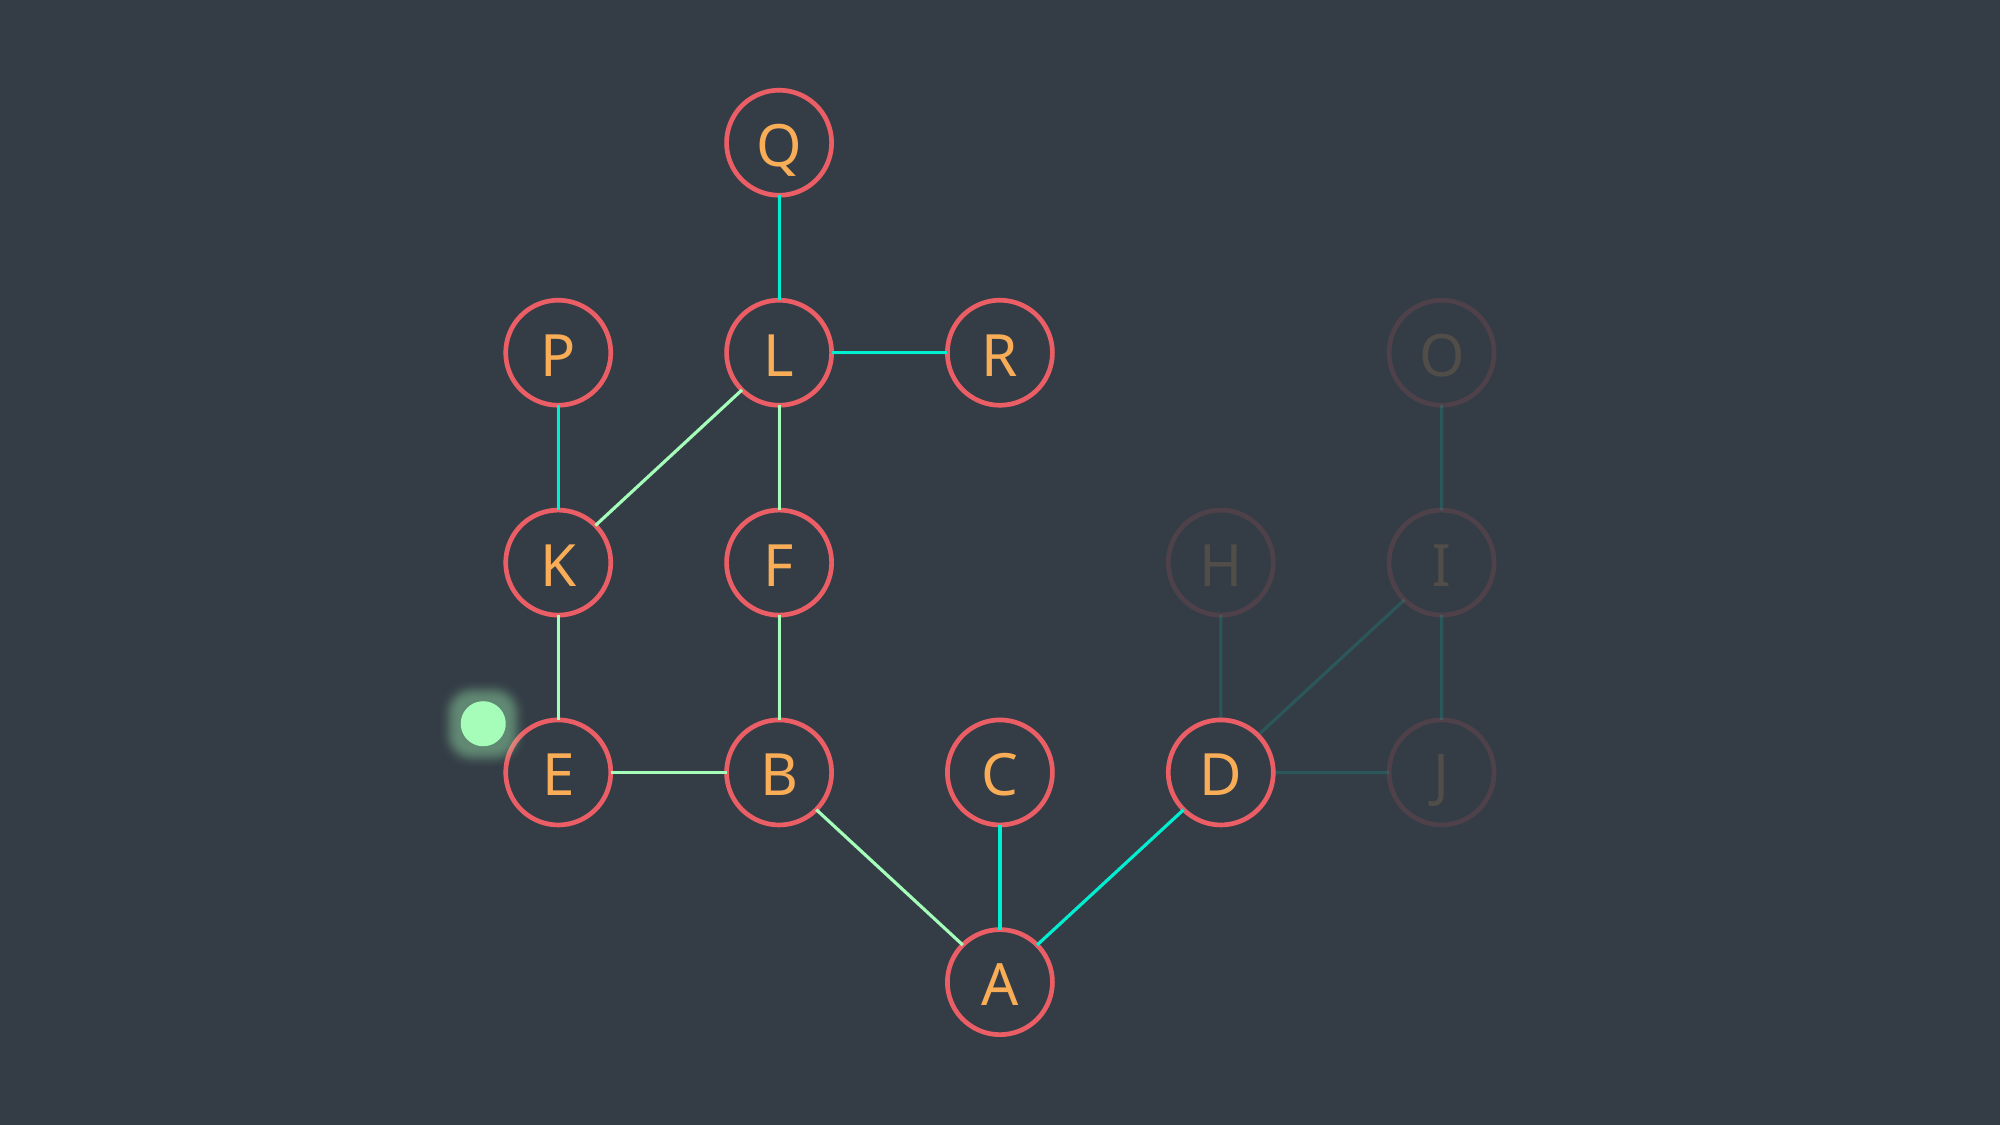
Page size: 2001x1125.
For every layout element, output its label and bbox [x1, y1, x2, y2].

text_box [947, 300, 1053, 406]
text_box [460, 701, 506, 747]
text_box [1168, 300, 1495, 825]
text_box [1040, 814, 1184, 946]
text_box [726, 90, 832, 196]
text_box [505, 300, 1180, 1035]
